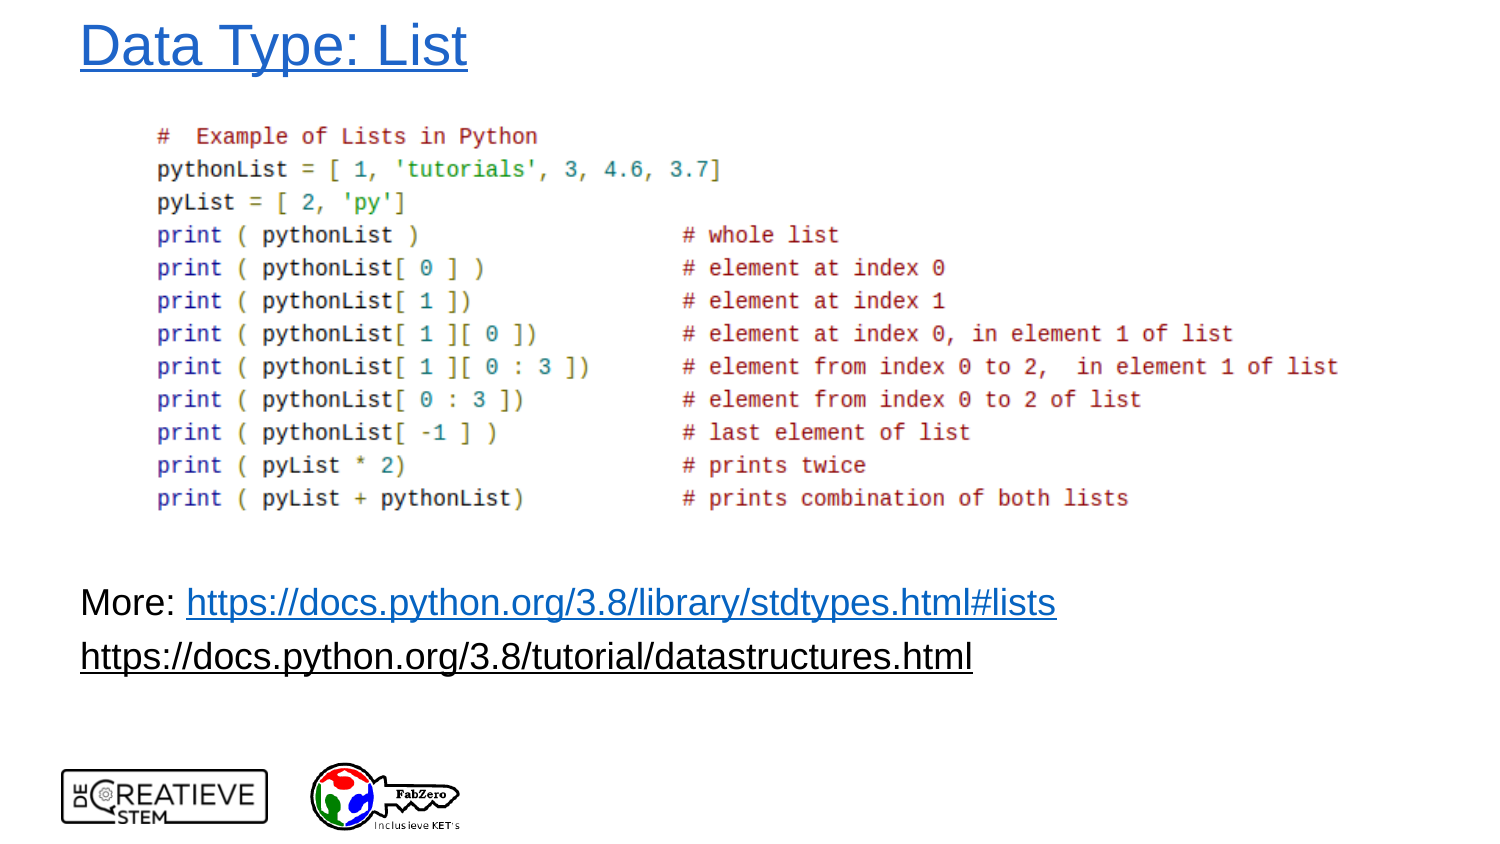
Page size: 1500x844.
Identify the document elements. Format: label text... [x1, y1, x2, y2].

picture [151, 119, 1352, 520]
title Data Type: List [71, 11, 1431, 87]
picture [306, 759, 463, 834]
picture [61, 769, 268, 824]
list More: https://docs.python.org/3.8/library/stdtypes.html#lists https://docs.python.org/3.8/tutorial/datastructures.html [72, 561, 1431, 683]
